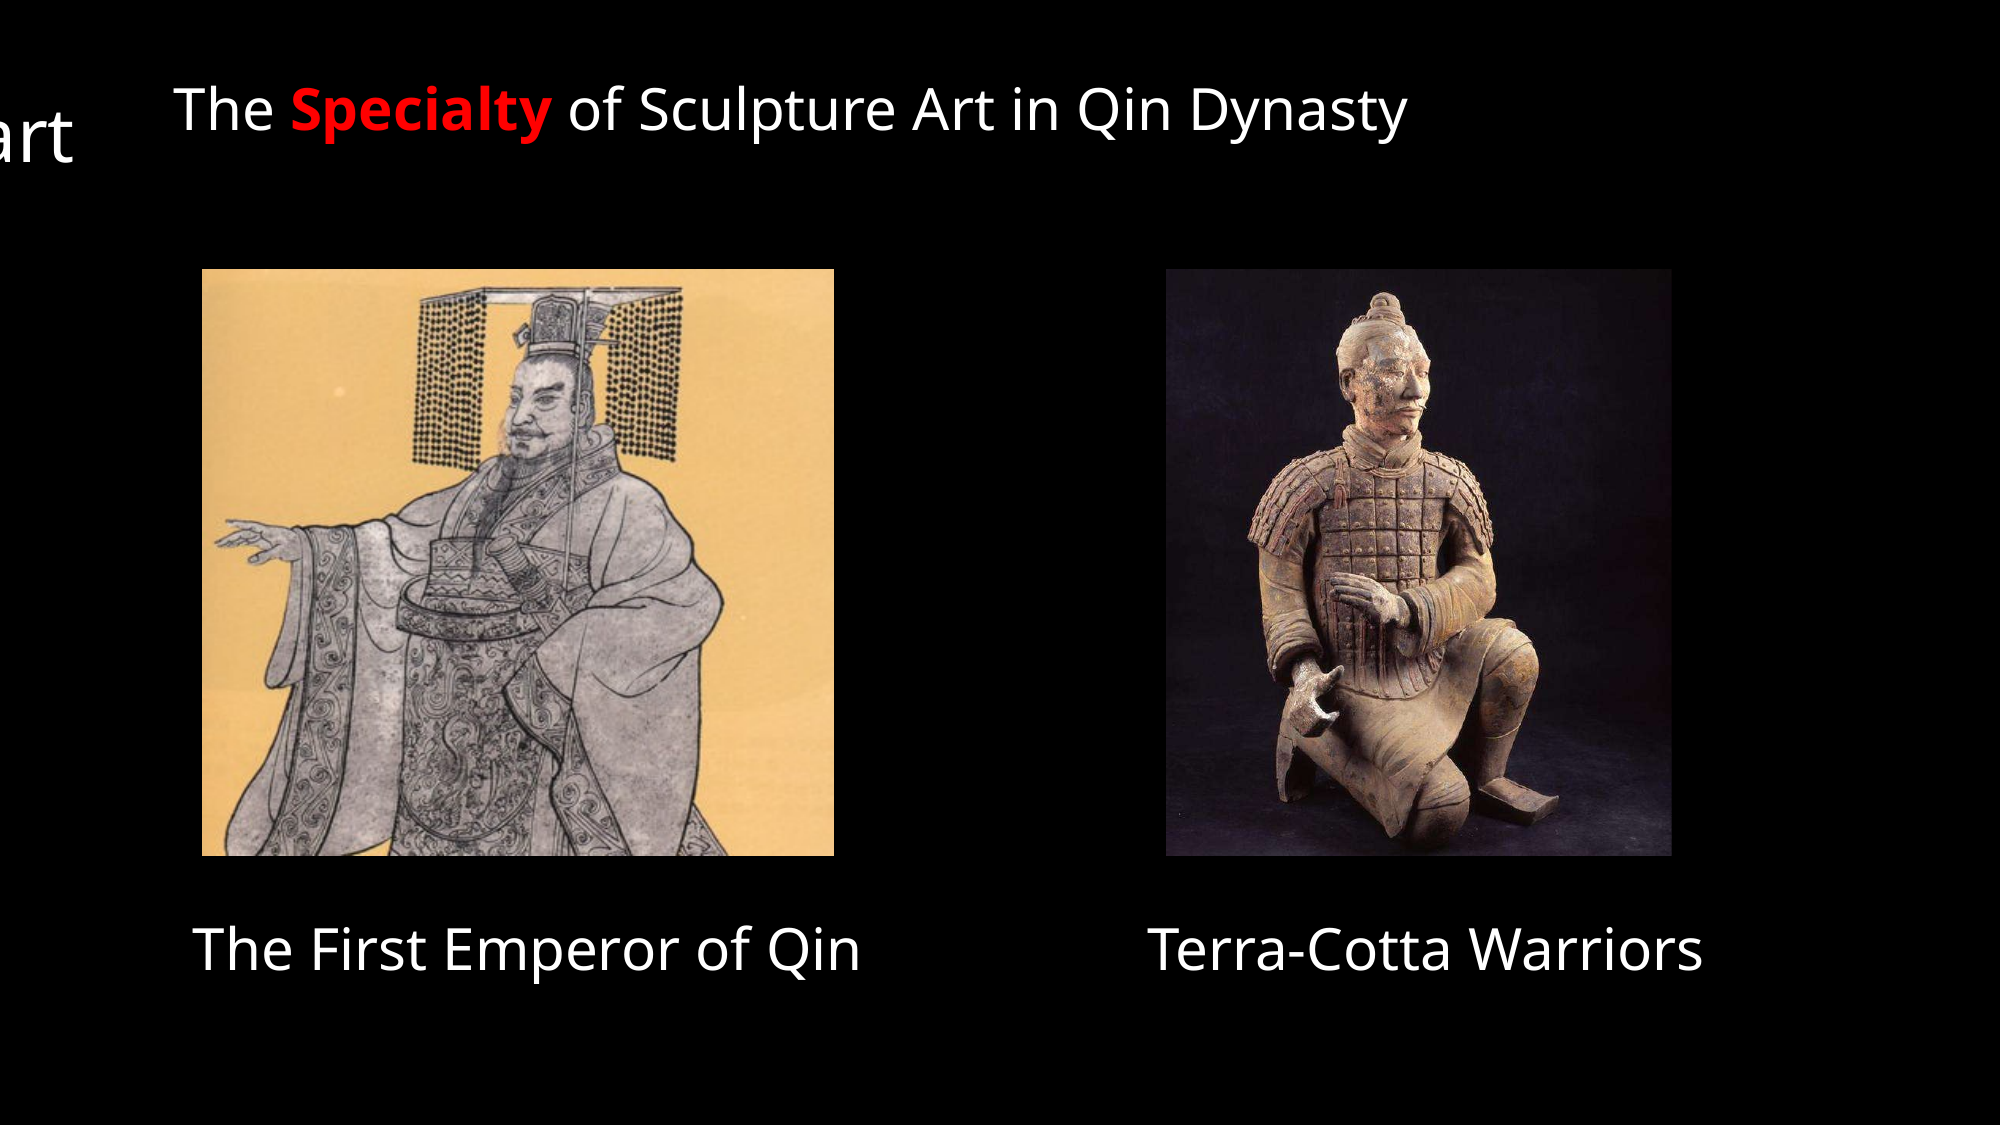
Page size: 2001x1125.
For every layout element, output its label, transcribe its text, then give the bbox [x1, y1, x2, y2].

text_box The Specialty of Sculpture Art in Qin Dynasty [158, 64, 1423, 150]
text_box Terra-Cotta Warriors [1132, 904, 1720, 990]
text_box The First Emperor of Qin [177, 904, 878, 990]
picture [202, 269, 834, 856]
picture [1166, 269, 1672, 856]
text_box The difference between Chinese and Western art [0, 79, 91, 185]
